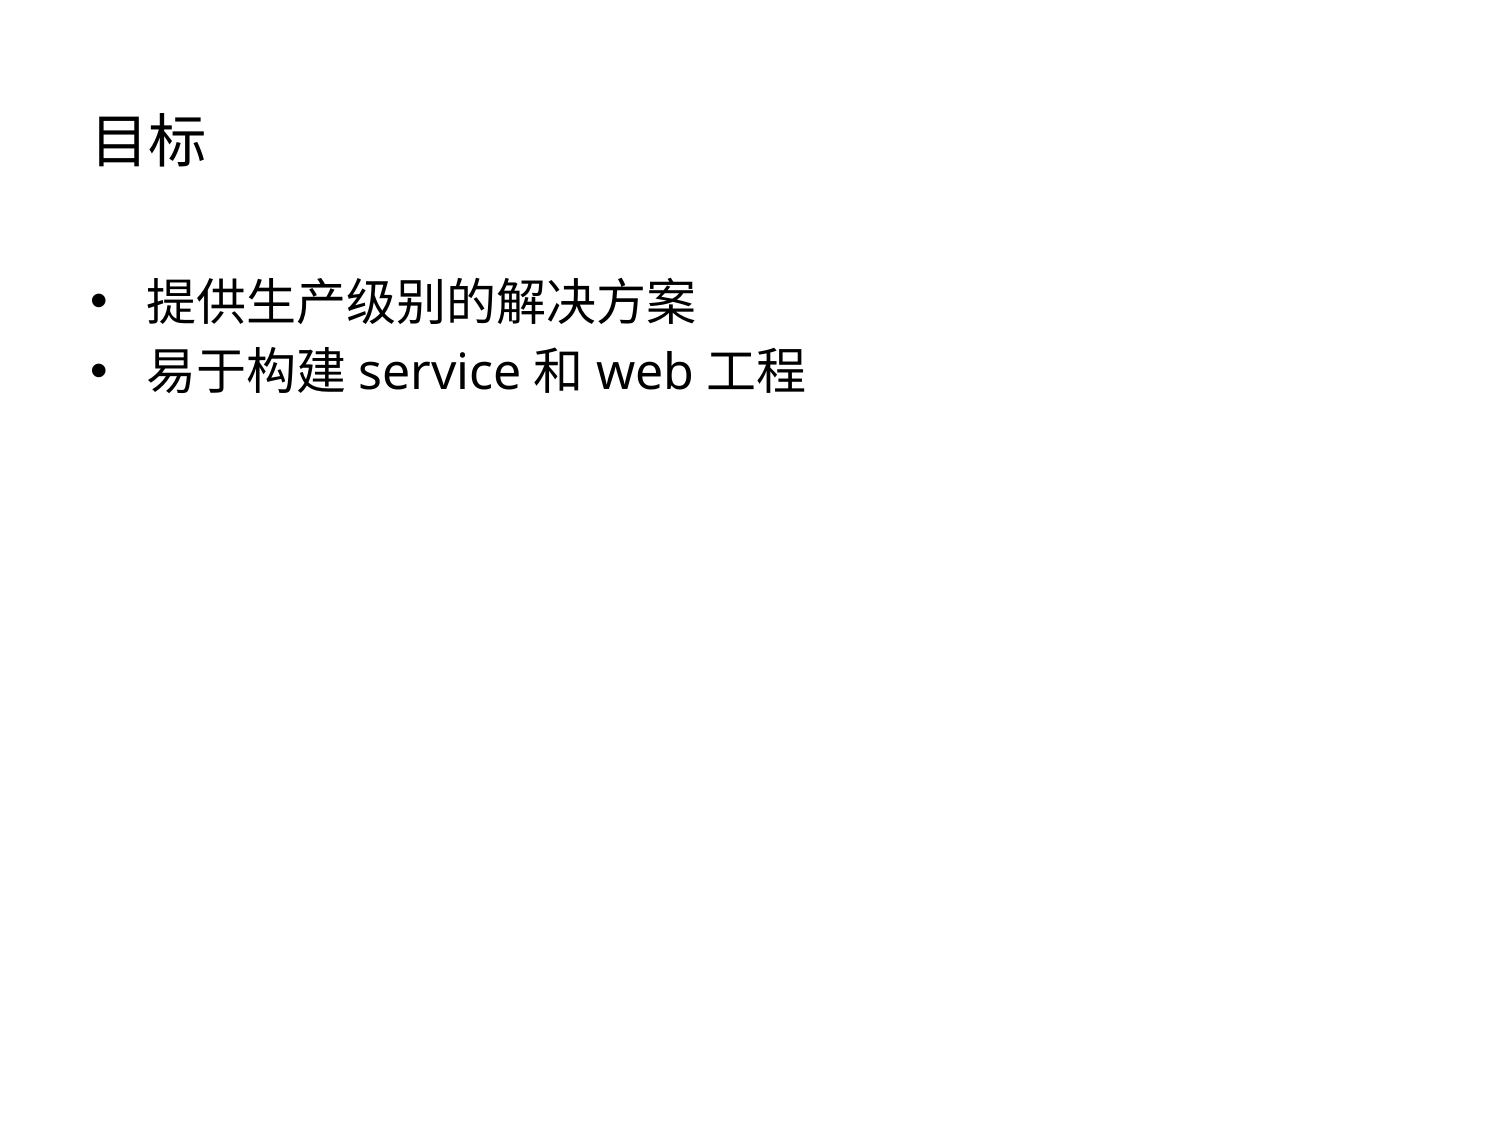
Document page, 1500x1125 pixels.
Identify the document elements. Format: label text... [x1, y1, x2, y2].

title 目标 [75, 45, 1425, 233]
list 提供生产级别的解决方案 易于构建service和web工程 [75, 262, 1425, 929]
